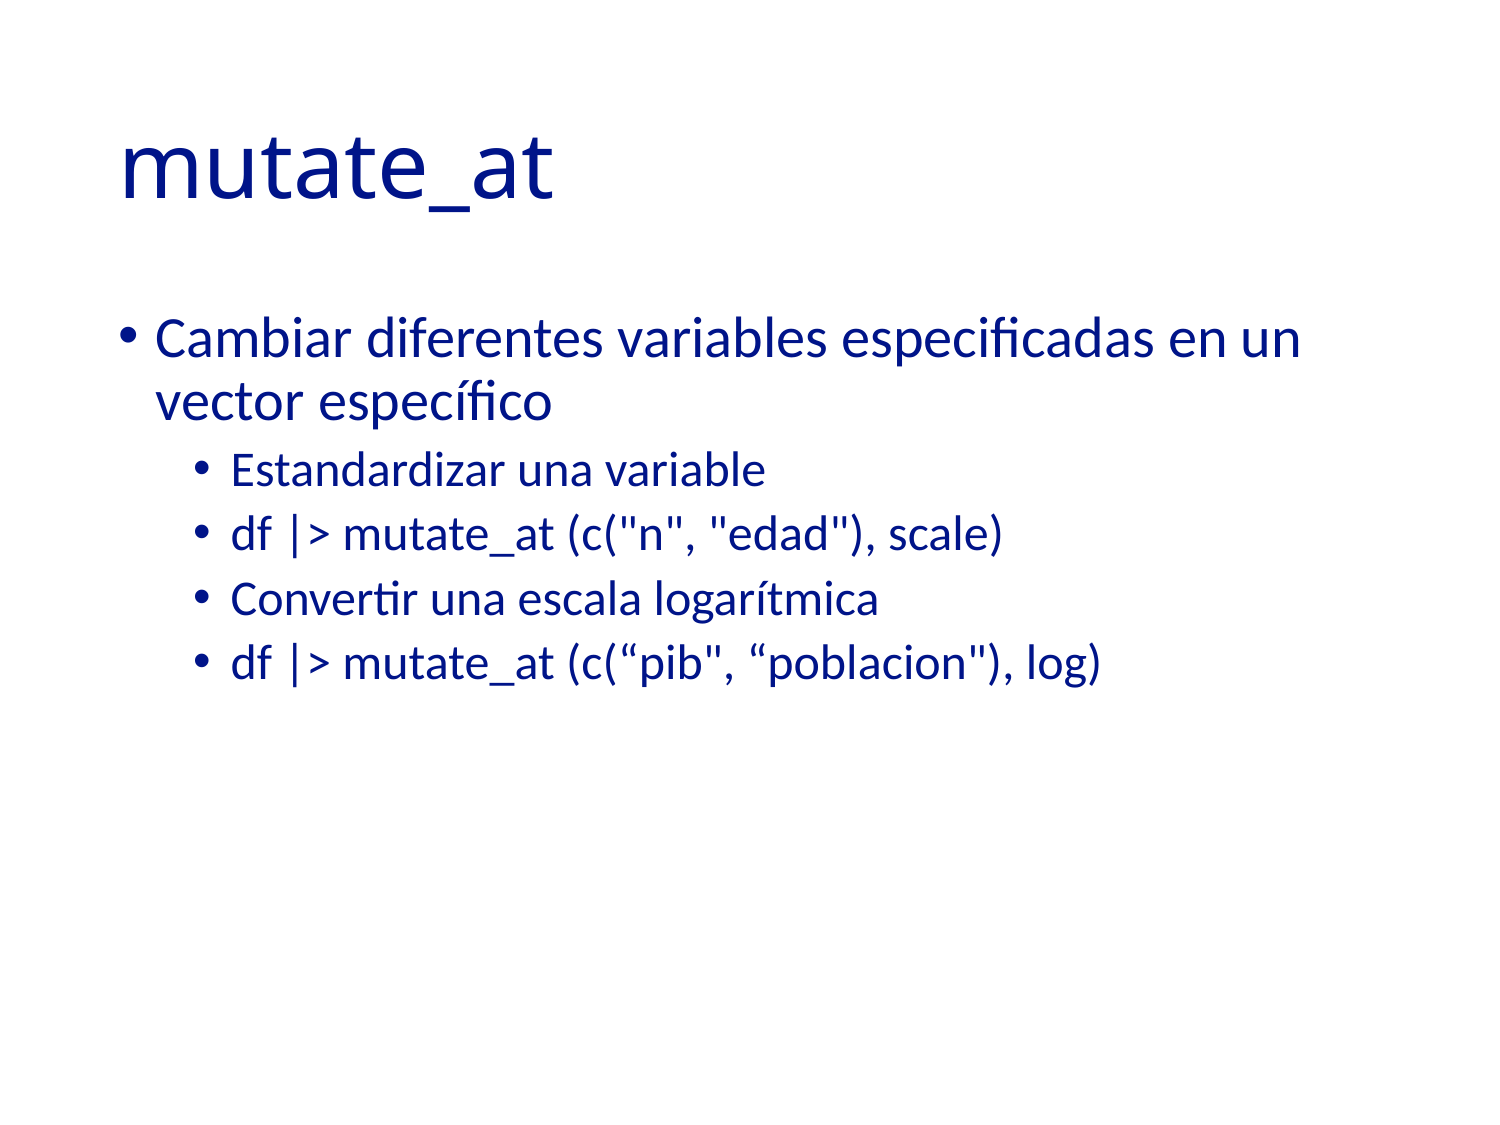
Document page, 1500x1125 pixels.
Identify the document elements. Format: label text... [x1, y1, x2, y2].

title mutate_at [103, 59, 1397, 278]
list Cambiar diferentes variables especificadas en un vector específico Estandardizar una variable df |> mutate_at (c("n", "edad"), scale) Convertir una escala logarítmica df |> mutate_at (c(“pib", “poblacion"), log) [103, 299, 1397, 1014]
